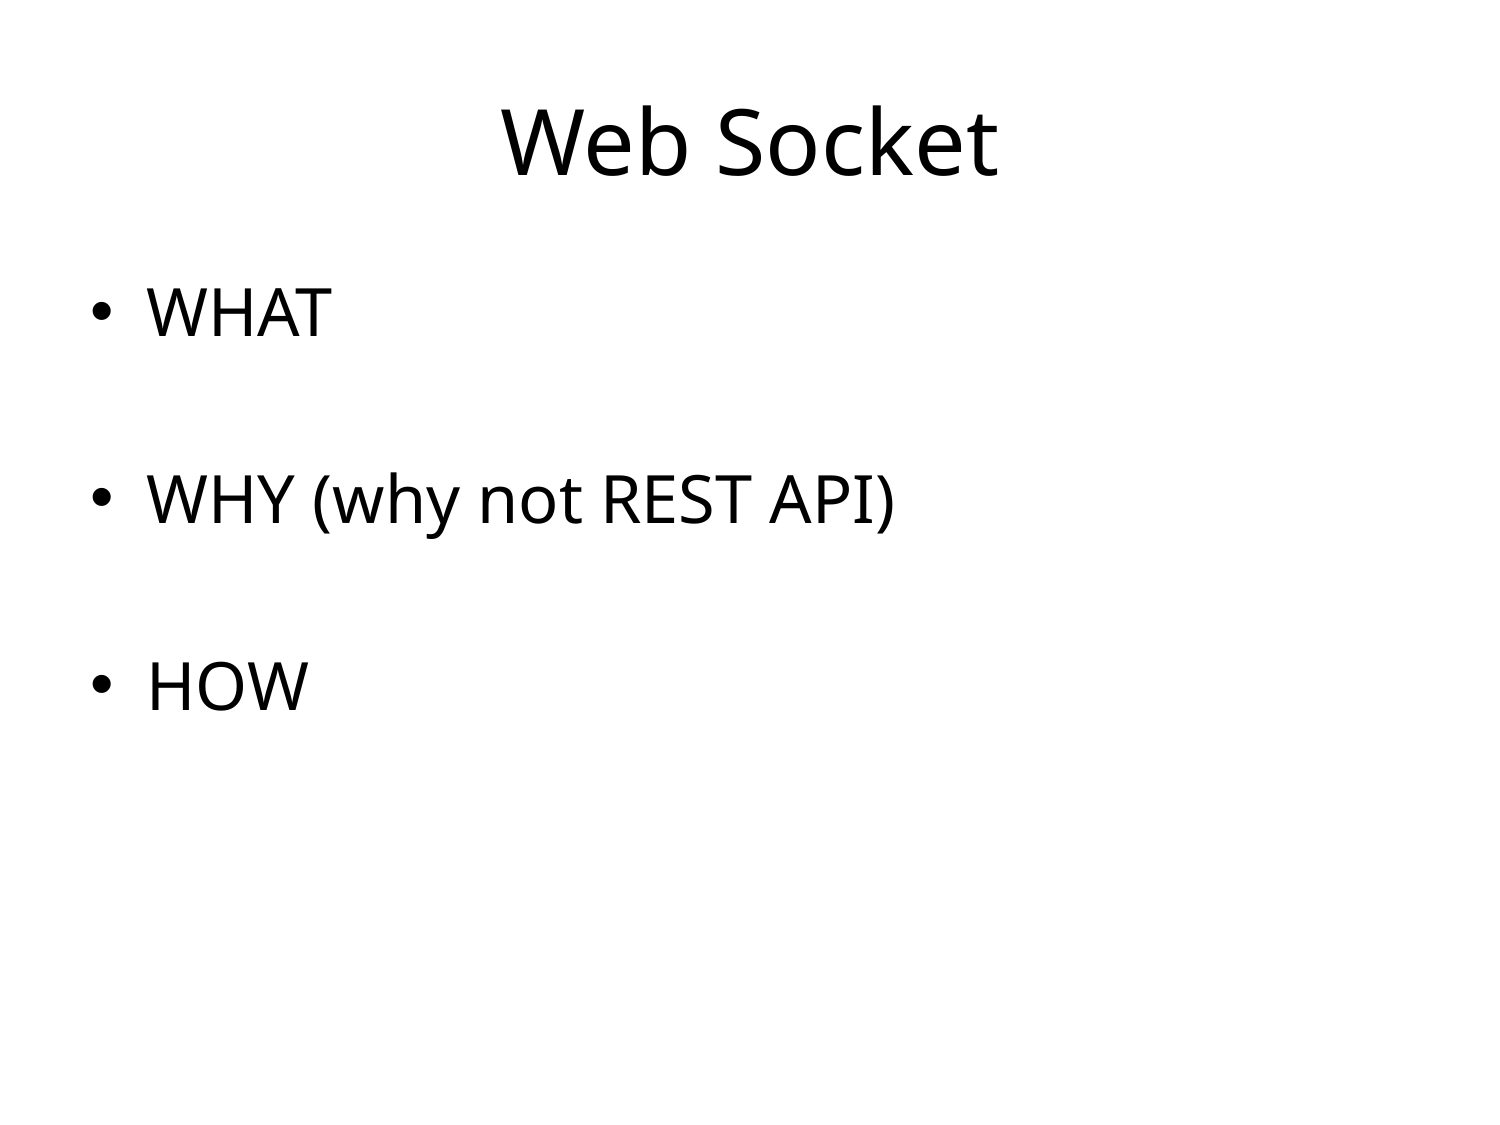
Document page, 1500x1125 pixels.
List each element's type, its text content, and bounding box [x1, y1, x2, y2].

title Web Socket [75, 45, 1425, 233]
list WHAT WHY (why not REST API) HOW [75, 262, 1425, 1005]
